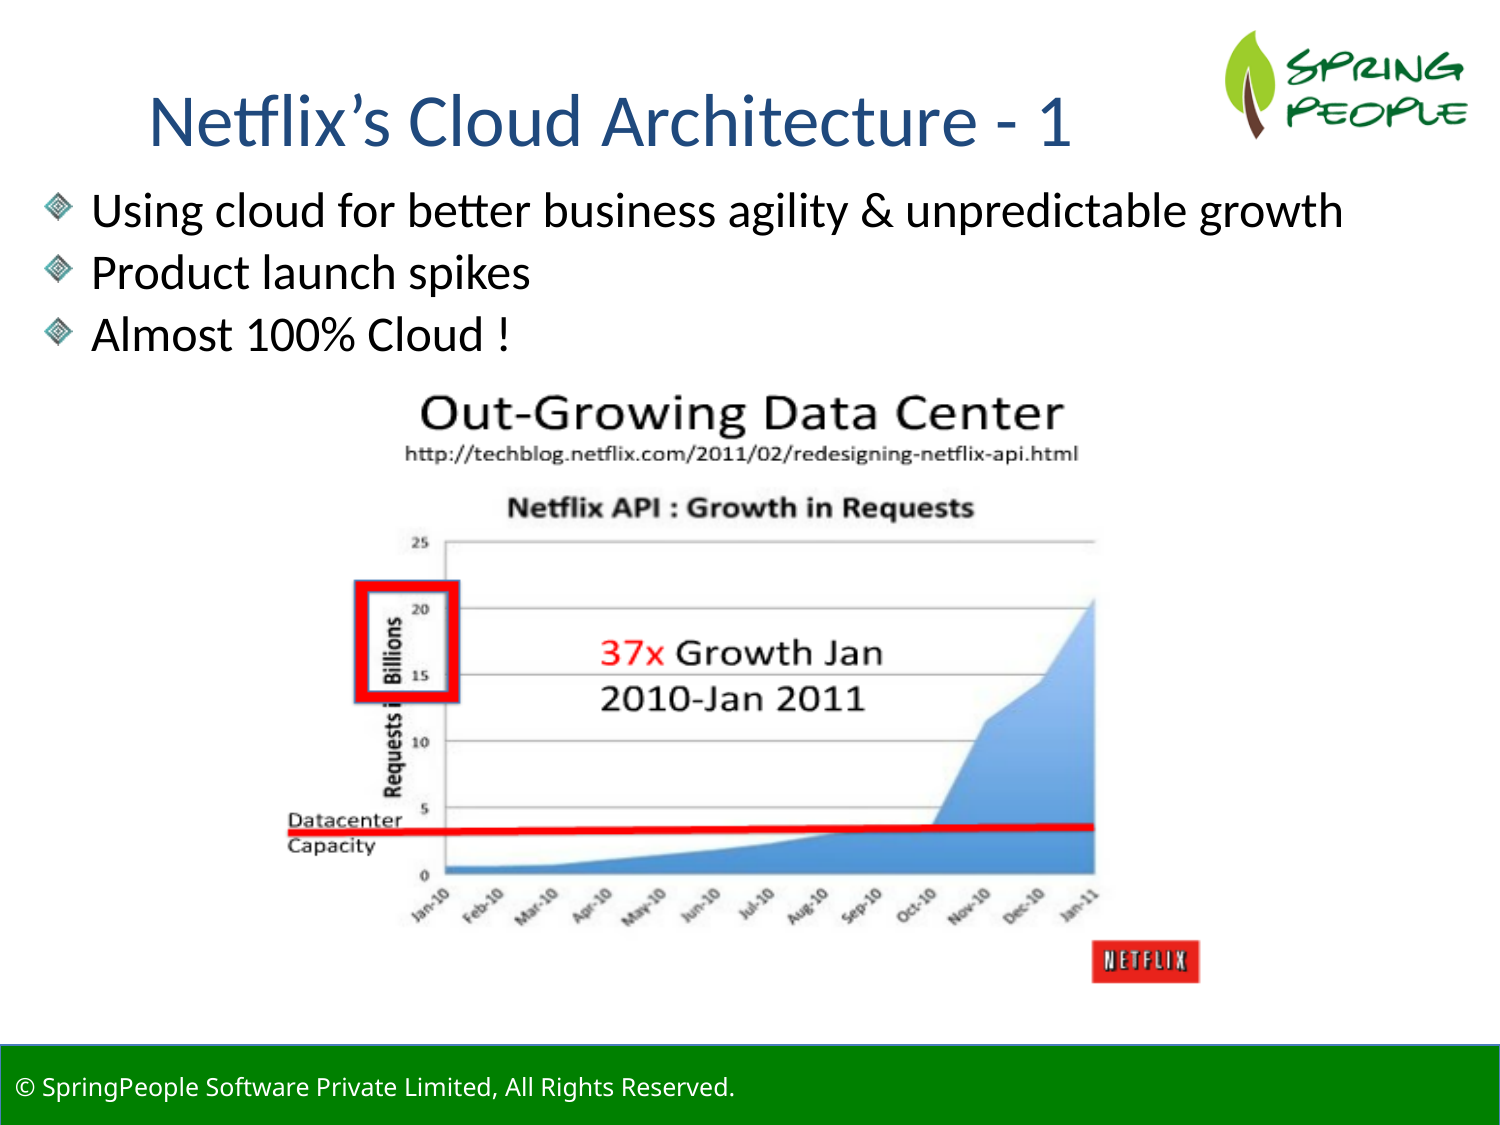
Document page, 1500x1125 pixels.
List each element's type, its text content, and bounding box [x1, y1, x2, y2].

picture [44, 192, 73, 221]
text_box Netflix’s Cloud Architecture - 1 [29, 63, 1194, 169]
text_box Using cloud for better business agility & unpredictable growth Product launch spikes Almost 100% Cloud ! [29, 169, 1464, 369]
picture [44, 254, 73, 283]
picture [240, 370, 1258, 1000]
picture [1216, 30, 1468, 140]
picture [44, 317, 73, 346]
